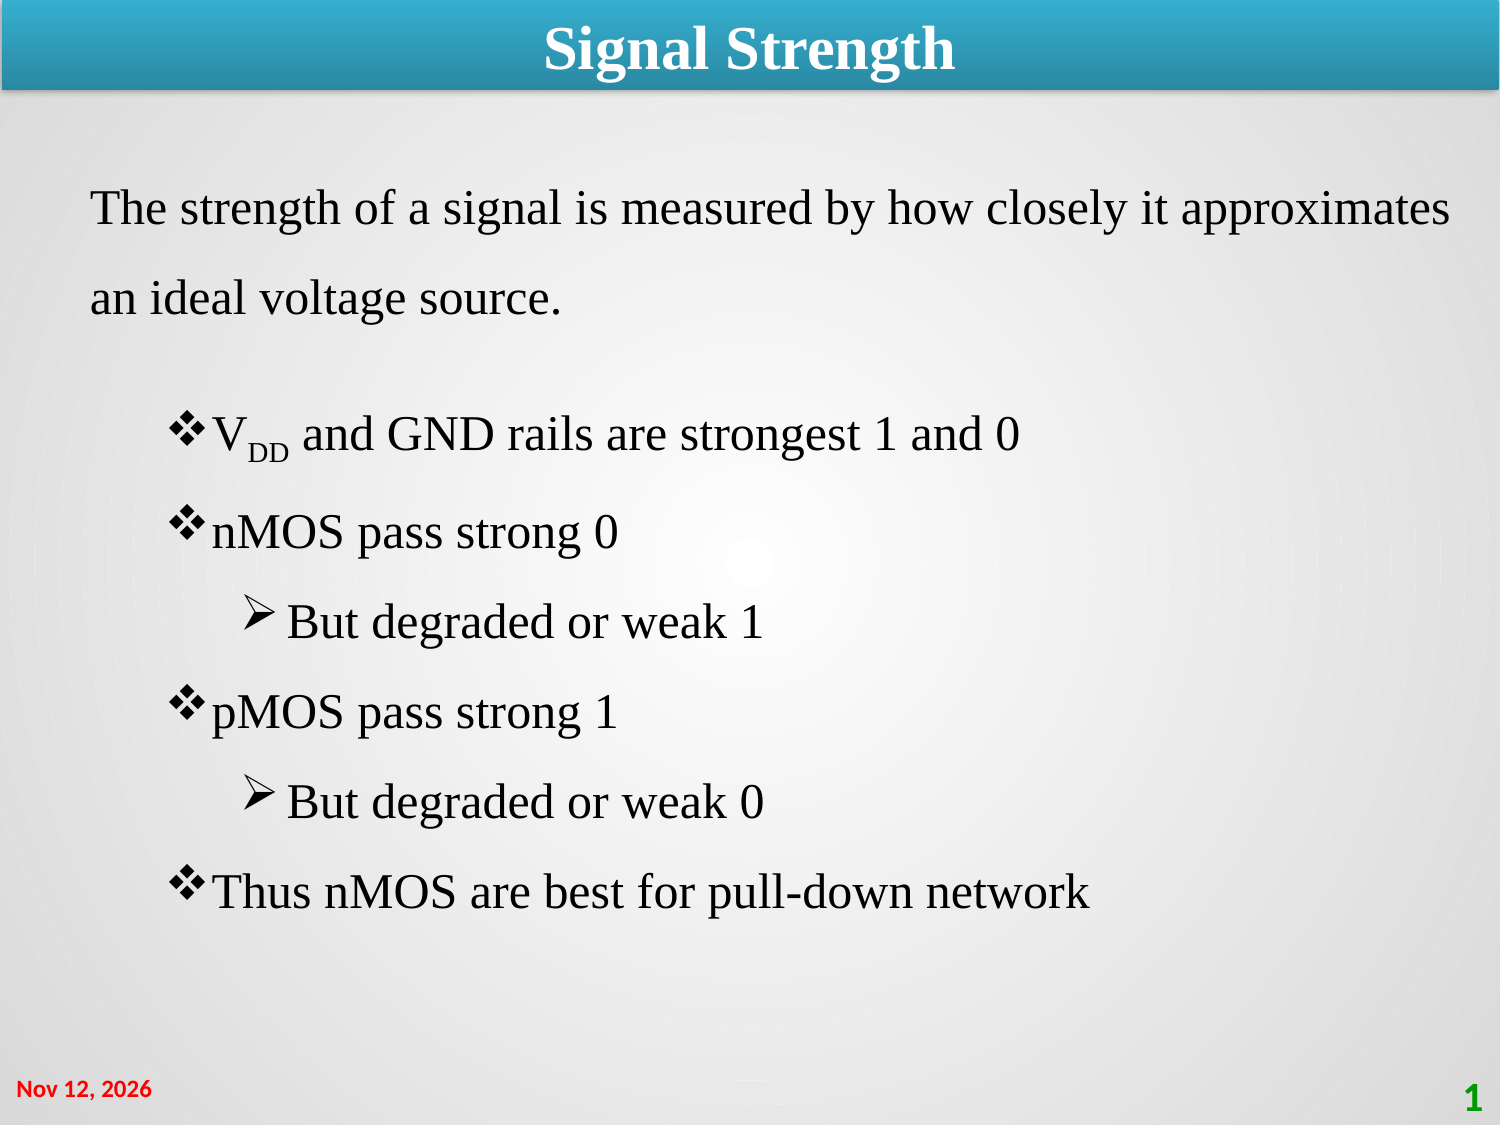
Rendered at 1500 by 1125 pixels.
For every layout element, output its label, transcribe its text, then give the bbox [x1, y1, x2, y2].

slide_number 28-Feb-21 [1, 1057, 352, 1118]
slide_number 1 [1148, 1065, 1499, 1125]
text_box The strength of a signal is measured by how closely it approximates an ideal voltage source. VDD and GND rails are strongest 1 and 0 nMOS pass strong 0 But degraded or weak 1 pMOS pass strong 1 But degraded or weak 0 Thus nMOS are best for pull-down network [74, 137, 1499, 971]
text_box Signal Strength [2, 0, 1499, 90]
